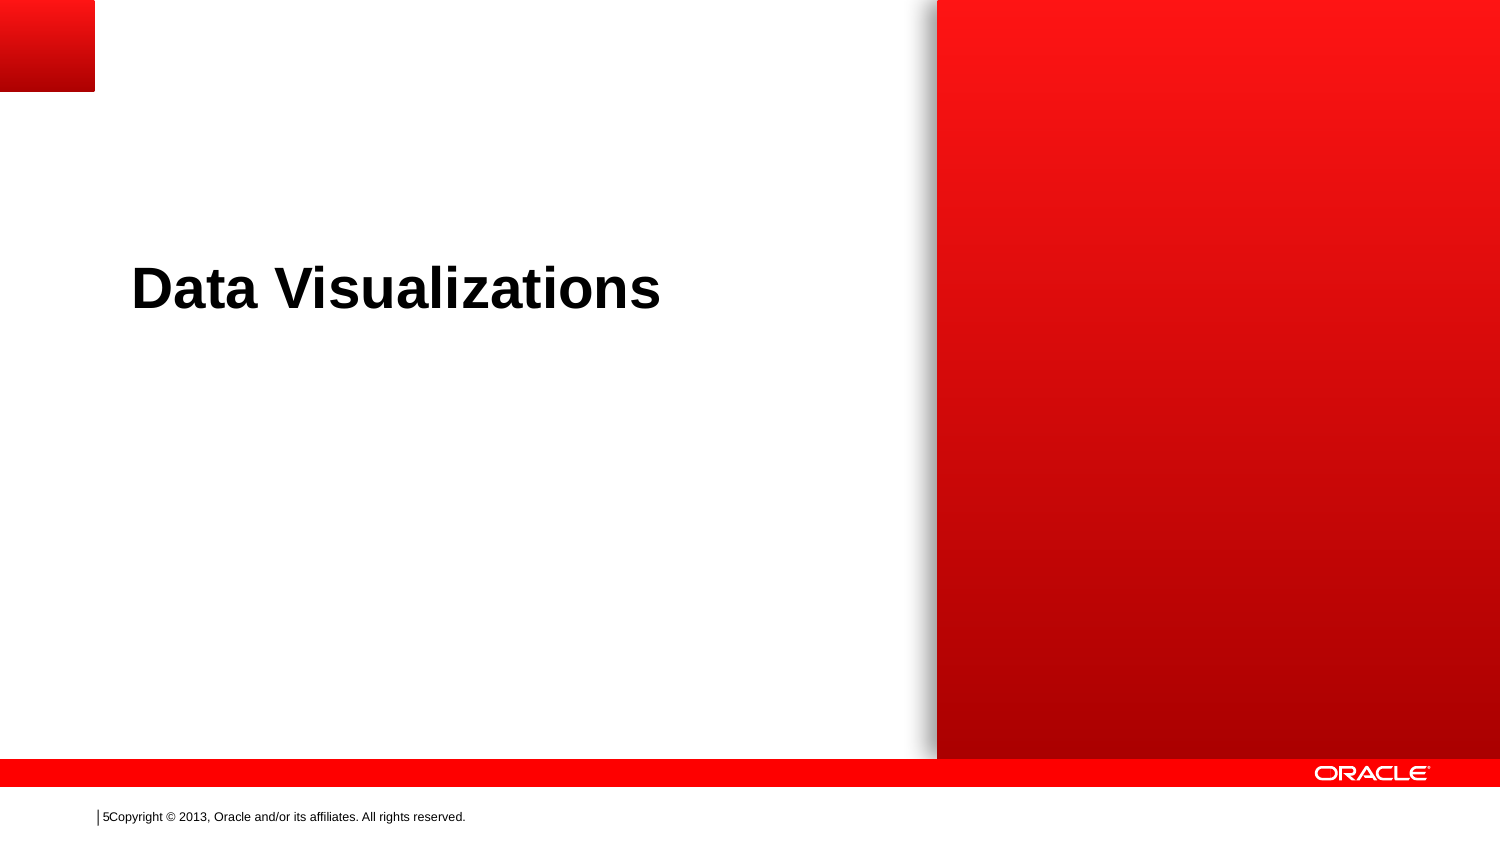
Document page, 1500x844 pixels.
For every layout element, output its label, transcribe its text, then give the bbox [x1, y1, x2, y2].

title Data Visualizations [131, 257, 905, 439]
picture [0, 759, 1500, 787]
